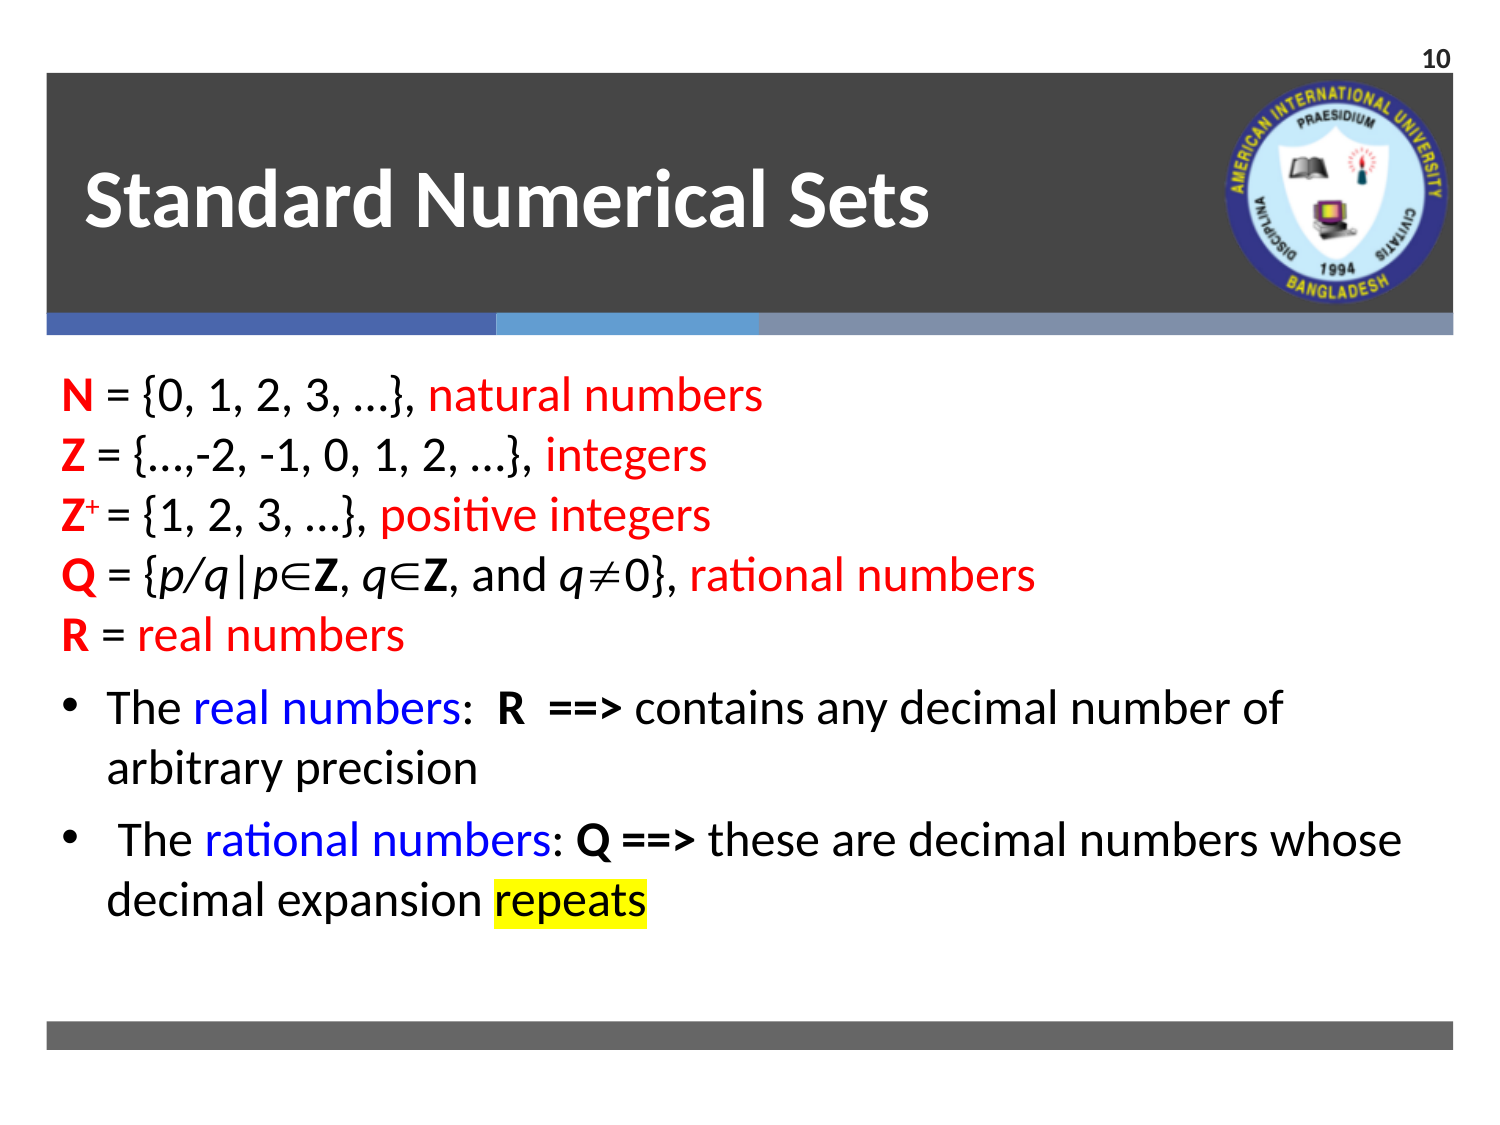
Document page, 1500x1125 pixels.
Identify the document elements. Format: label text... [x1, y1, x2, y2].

text_box N = {0, 1, 2, 3, …}, natural numbers Z = {…,-2, -1, 0, 1, 2, …}, integers Z+ = {1, 2, 3, …}, positive integers Q = {p/q|pZ, qZ, and q0}, rational numbers R = real numbers The real numbers: R ==> contains any decimal number of arbitrary precision The rational numbers: Q ==> these are decimal numbers whose decimal expansion repeats [46, 354, 1444, 935]
slide_number 10 [1362, 27, 1466, 87]
title Standard Numerical Sets [69, 73, 1351, 253]
picture [1220, 75, 1454, 310]
